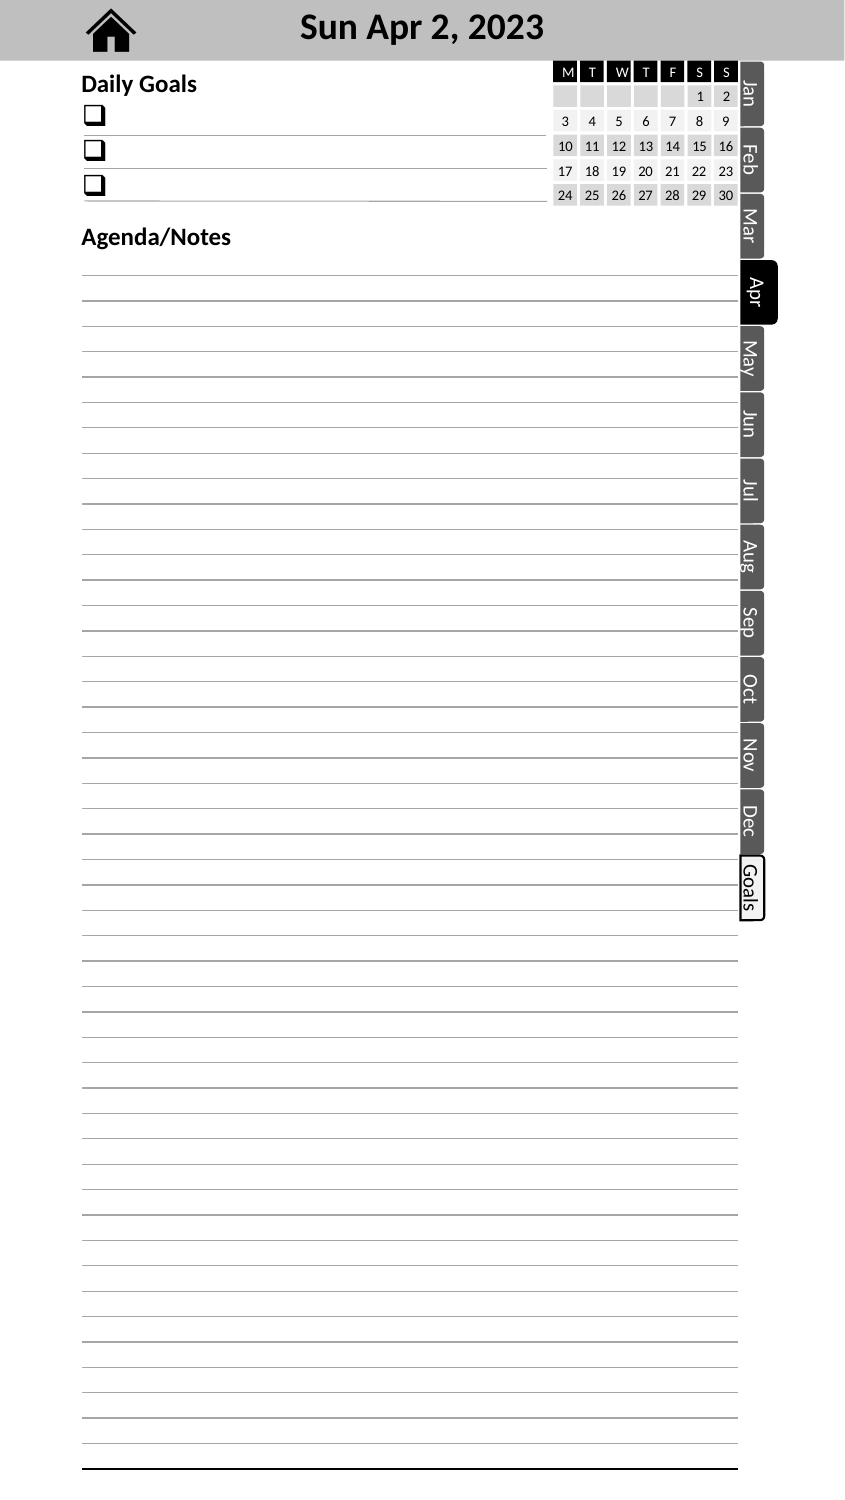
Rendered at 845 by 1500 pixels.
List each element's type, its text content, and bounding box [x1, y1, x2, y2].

list Sun Apr 2, 2023 [190, 0, 655, 61]
picture [82, 1, 140, 59]
